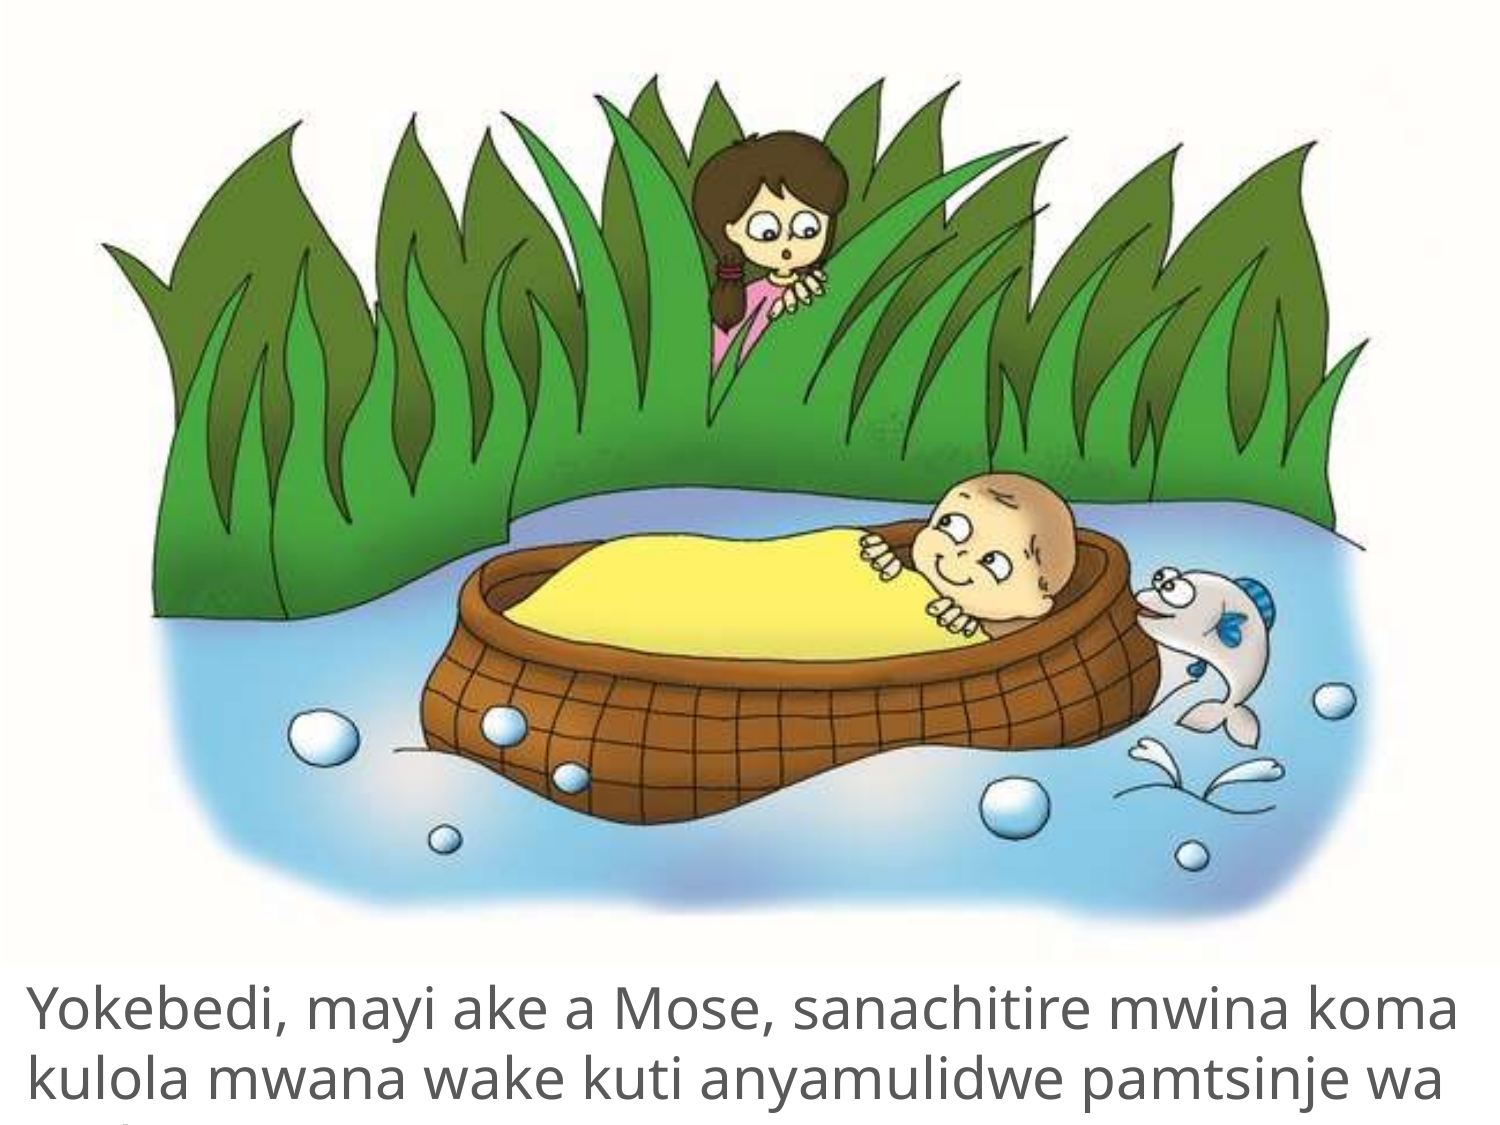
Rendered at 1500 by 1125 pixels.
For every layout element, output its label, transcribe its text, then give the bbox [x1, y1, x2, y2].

text_box Yokebedi, mayi ake a Mose, sanachitire mwina koma kulola mwana wake kuti anyamulidwe pamtsinje wa Nailo. [11, 972, 1483, 1125]
picture [1, 0, 1500, 965]
